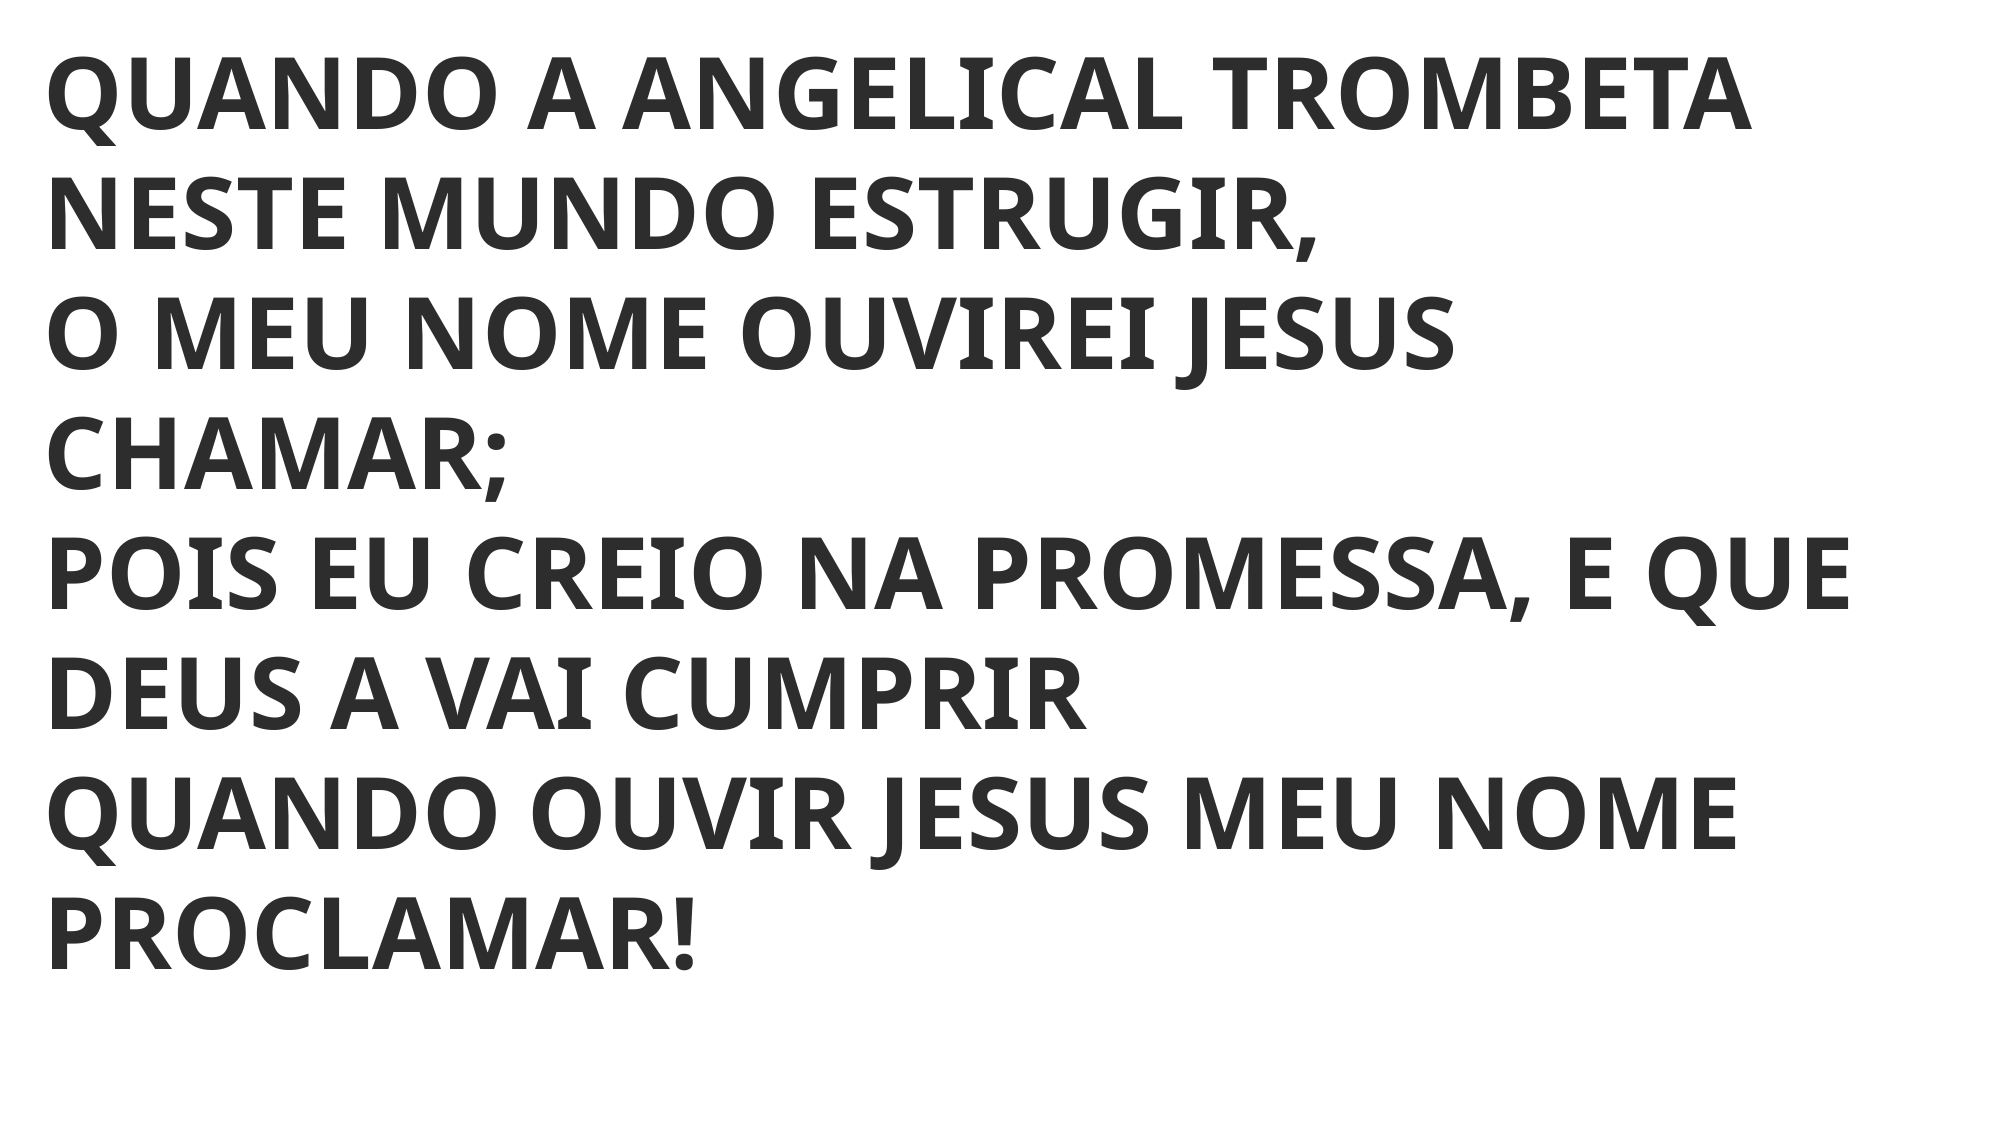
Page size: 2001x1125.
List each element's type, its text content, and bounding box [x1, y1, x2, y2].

text_box QUANDO A ANGELICAL TROMBETA NESTE MUNDO ESTRUGIR, O MEU NOME OUVIREI JESUS CHAMAR; POIS EU CREIO NA PROMESSA, E QUE DEUS A VAI CUMPRIR QUANDO OUVIR JESUS MEU NOME PROCLAMAR! [29, 22, 1915, 997]
